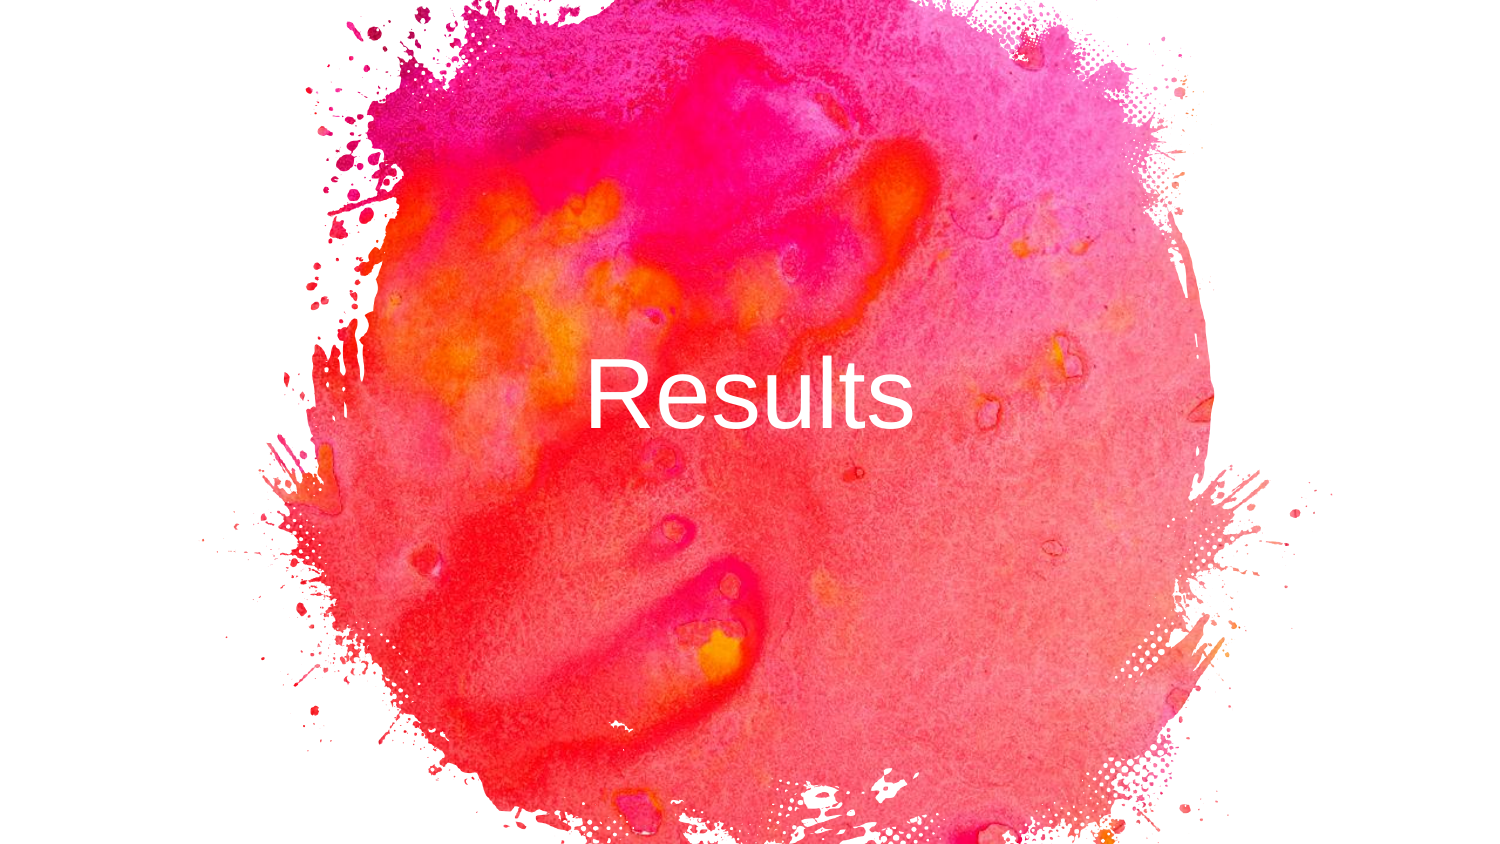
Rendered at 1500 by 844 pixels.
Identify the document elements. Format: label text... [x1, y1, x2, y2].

picture [0, 0, 1500, 844]
text_box Results [294, 313, 1206, 531]
